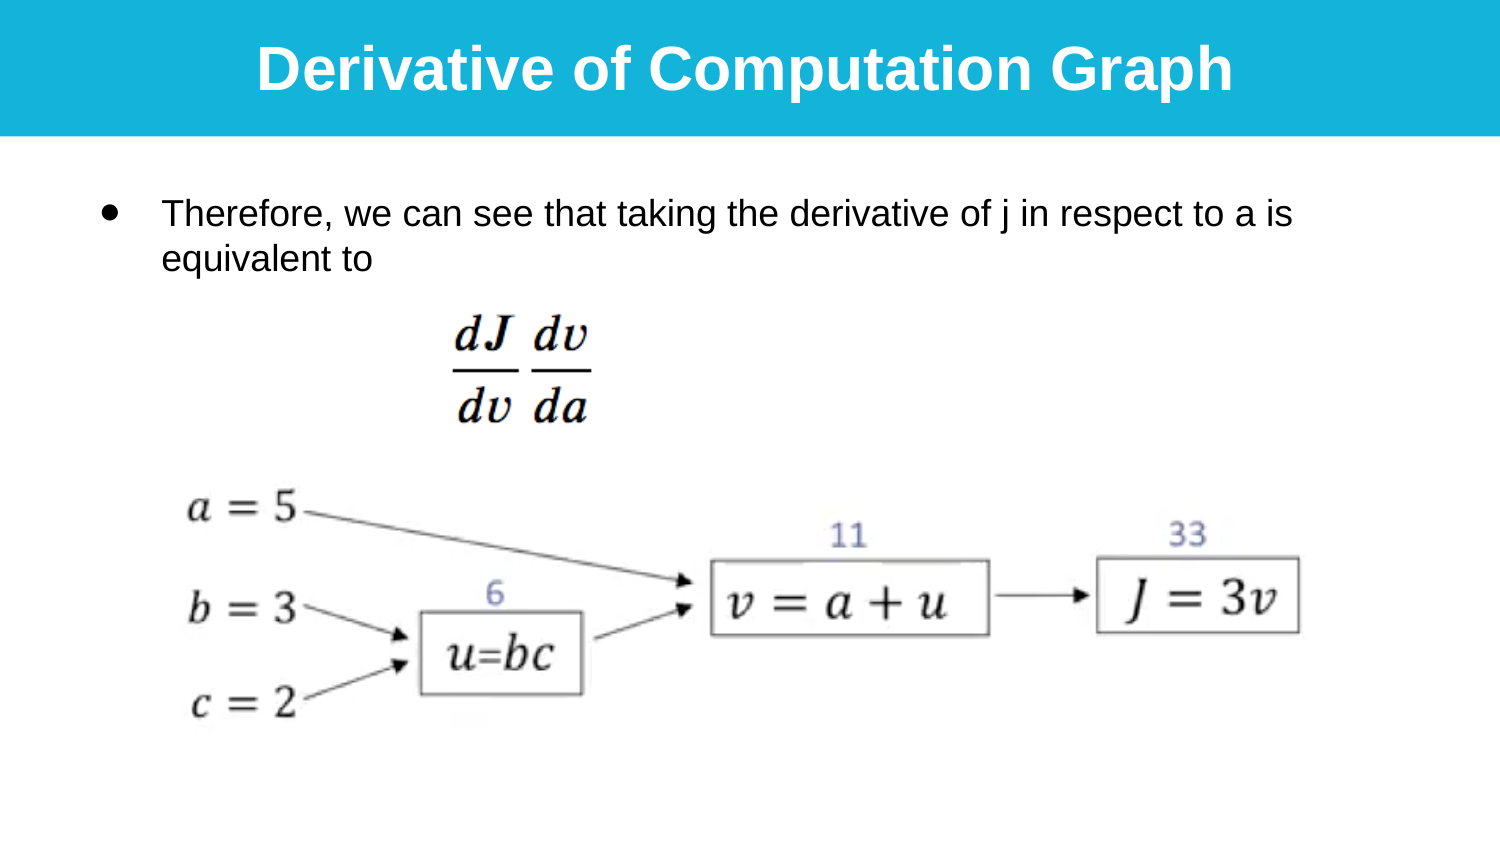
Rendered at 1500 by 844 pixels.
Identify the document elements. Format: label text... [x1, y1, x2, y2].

text_box [0, 0, 1500, 137]
picture [409, 268, 645, 454]
text_box Derivative of Computation Graph [10, 13, 1482, 126]
list Therefore, we can see that taking the derivative of j in respect to a is equivalent to [71, 173, 1422, 785]
picture [168, 467, 1324, 739]
